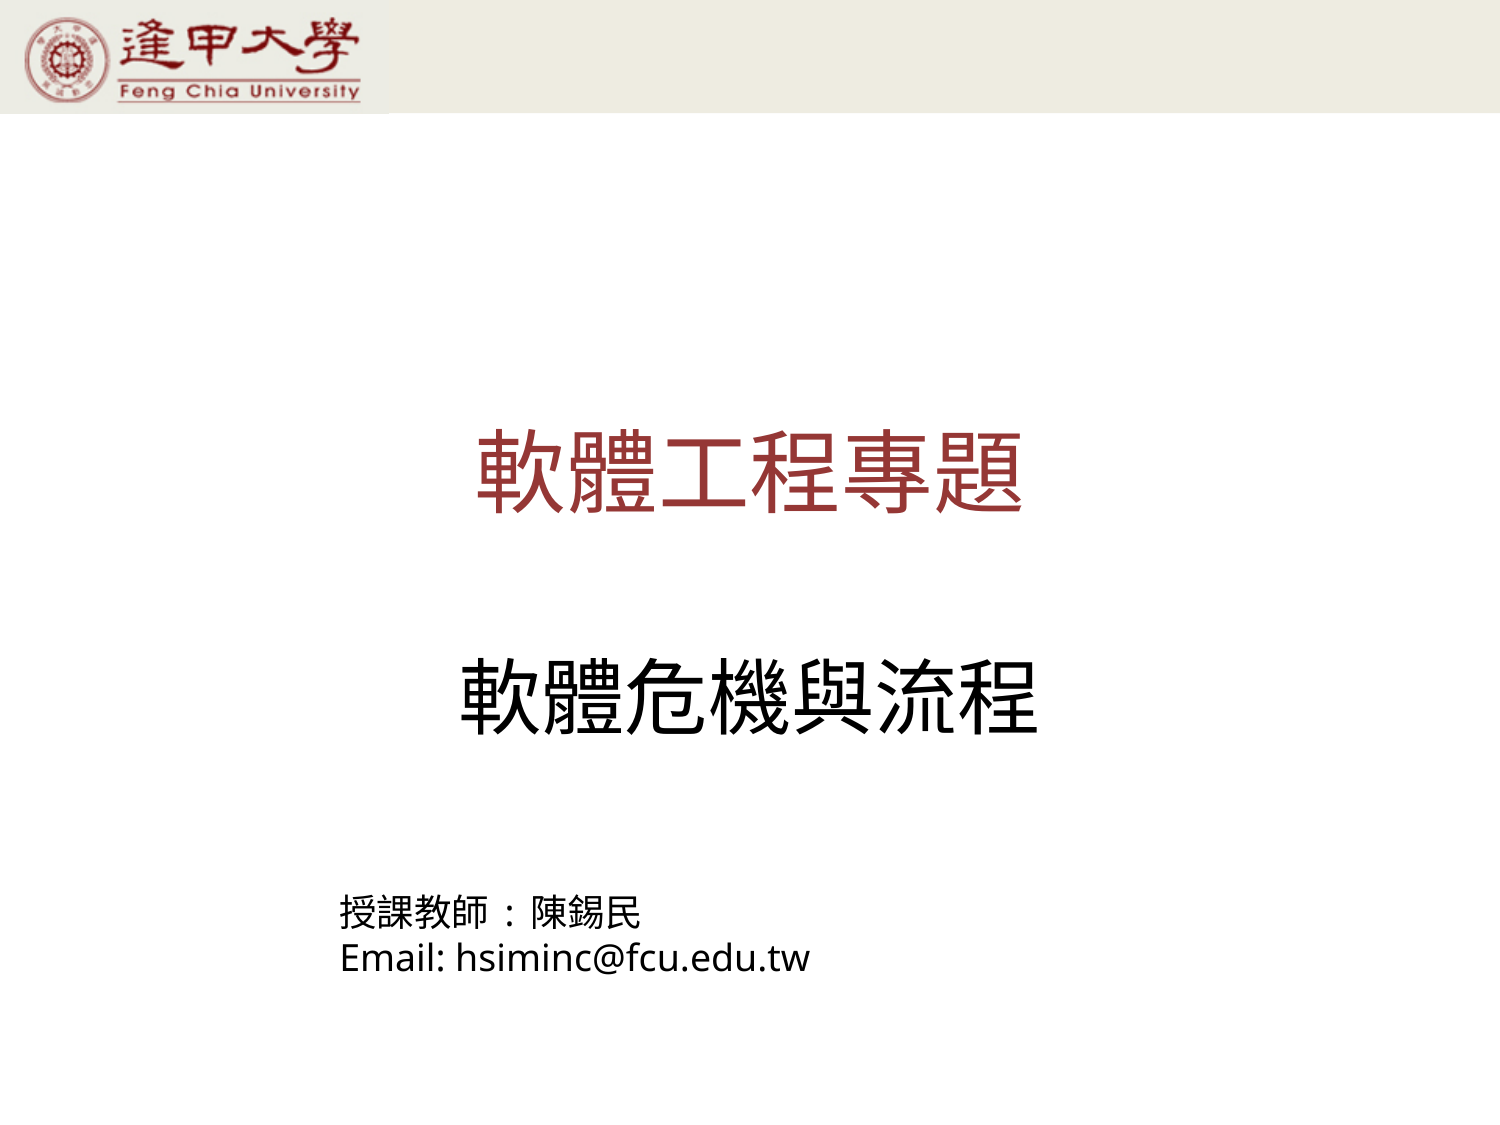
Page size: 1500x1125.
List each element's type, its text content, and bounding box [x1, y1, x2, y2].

text_box 授課教師:陳錫民 Email: hsiminc@fcu.edu.tw [324, 881, 1075, 987]
title 軟體工程專題 [112, 349, 1388, 591]
subtitle 軟體危機與流程 [225, 637, 1275, 925]
picture [0, 0, 389, 114]
